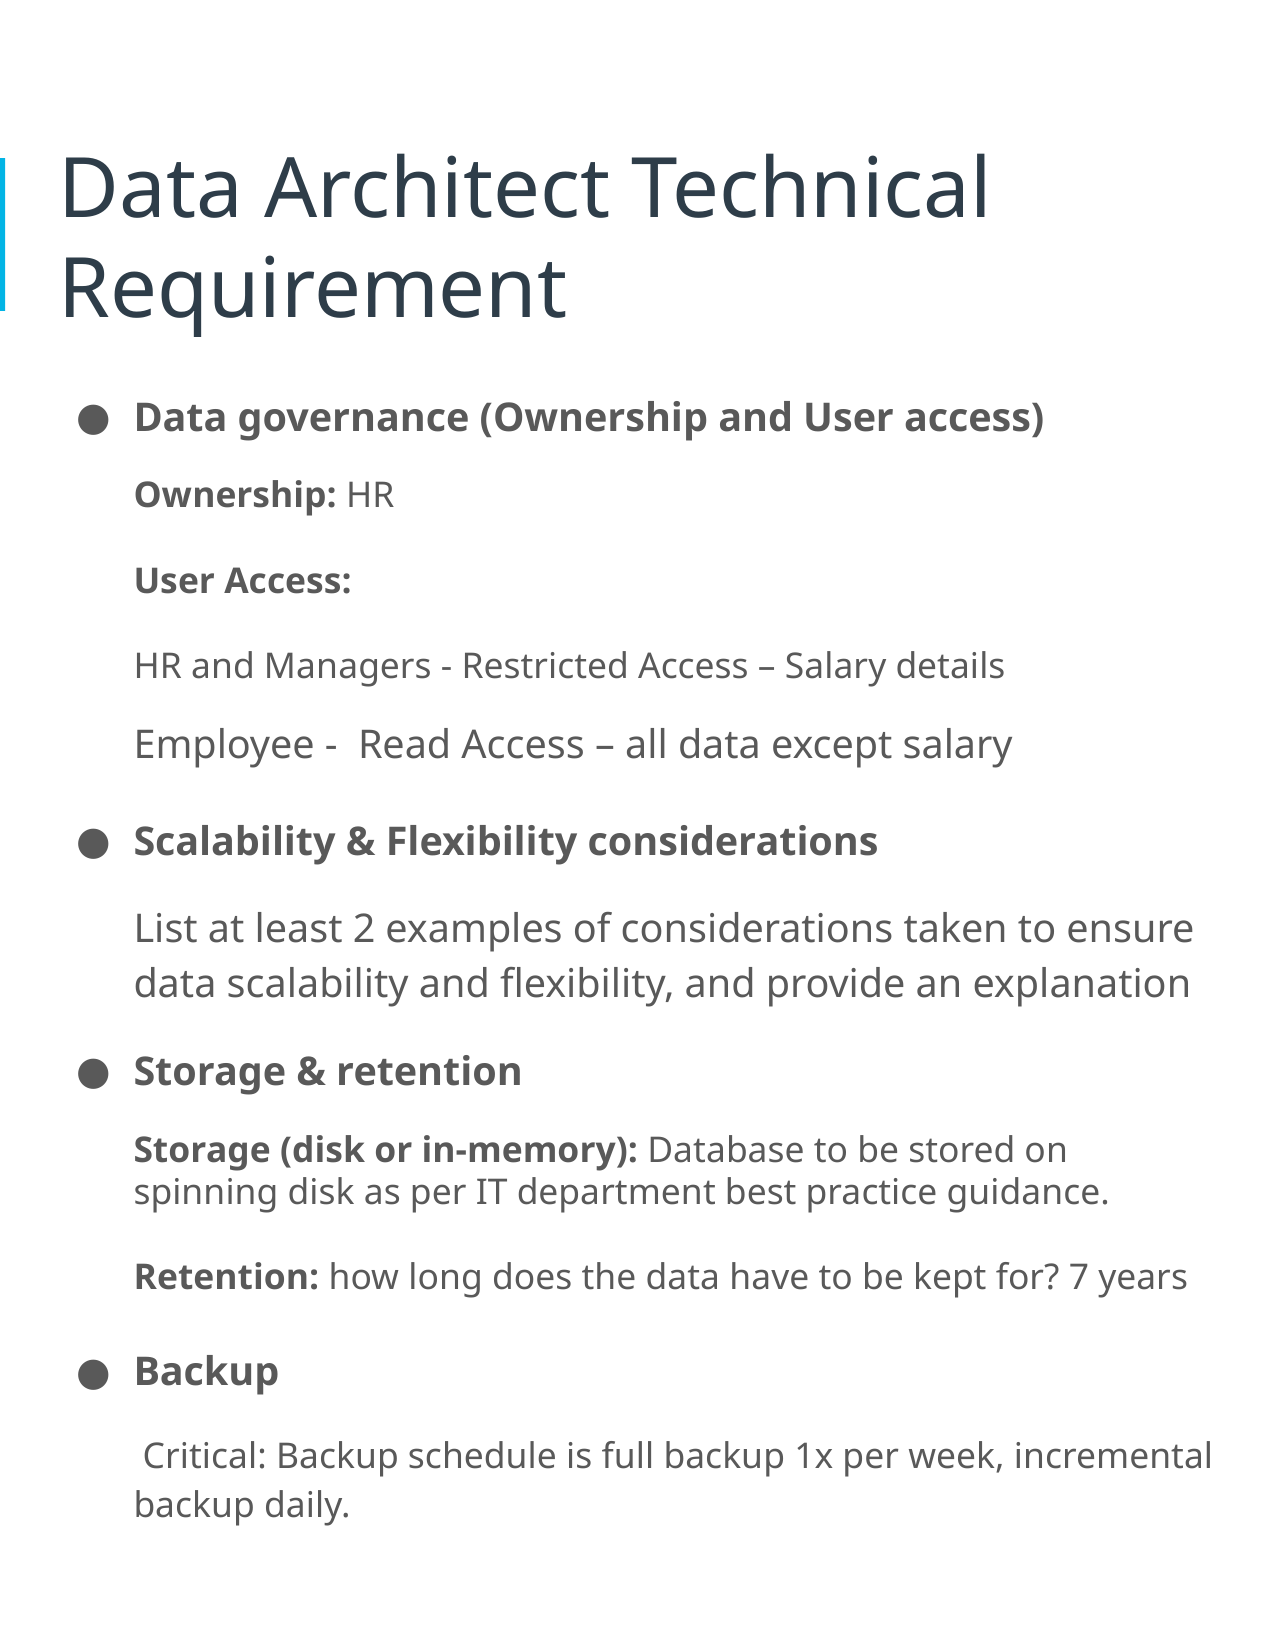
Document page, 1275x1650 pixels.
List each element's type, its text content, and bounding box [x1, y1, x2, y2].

title Data Architect Technical Requirement [43, 142, 1232, 327]
list Data governance (Ownership and User access) Ownership: HR User Access: HR and Managers - Restricted Access – Salary details Employee - Read Access – all data except salary Scalability & Flexibility considerations List at least 2 examples of considerations taken to ensure data scalability and flexibility, and provide an explanation Storage & retention Storage (disk or in-memory): Database to be stored on spinning disk as per IT department best practice guidance. Retention: how long does the data have to be kept for? 7 years Backup Critical: Backup schedule is full backup 1x per week, incremental backup daily. [43, 369, 1232, 1639]
